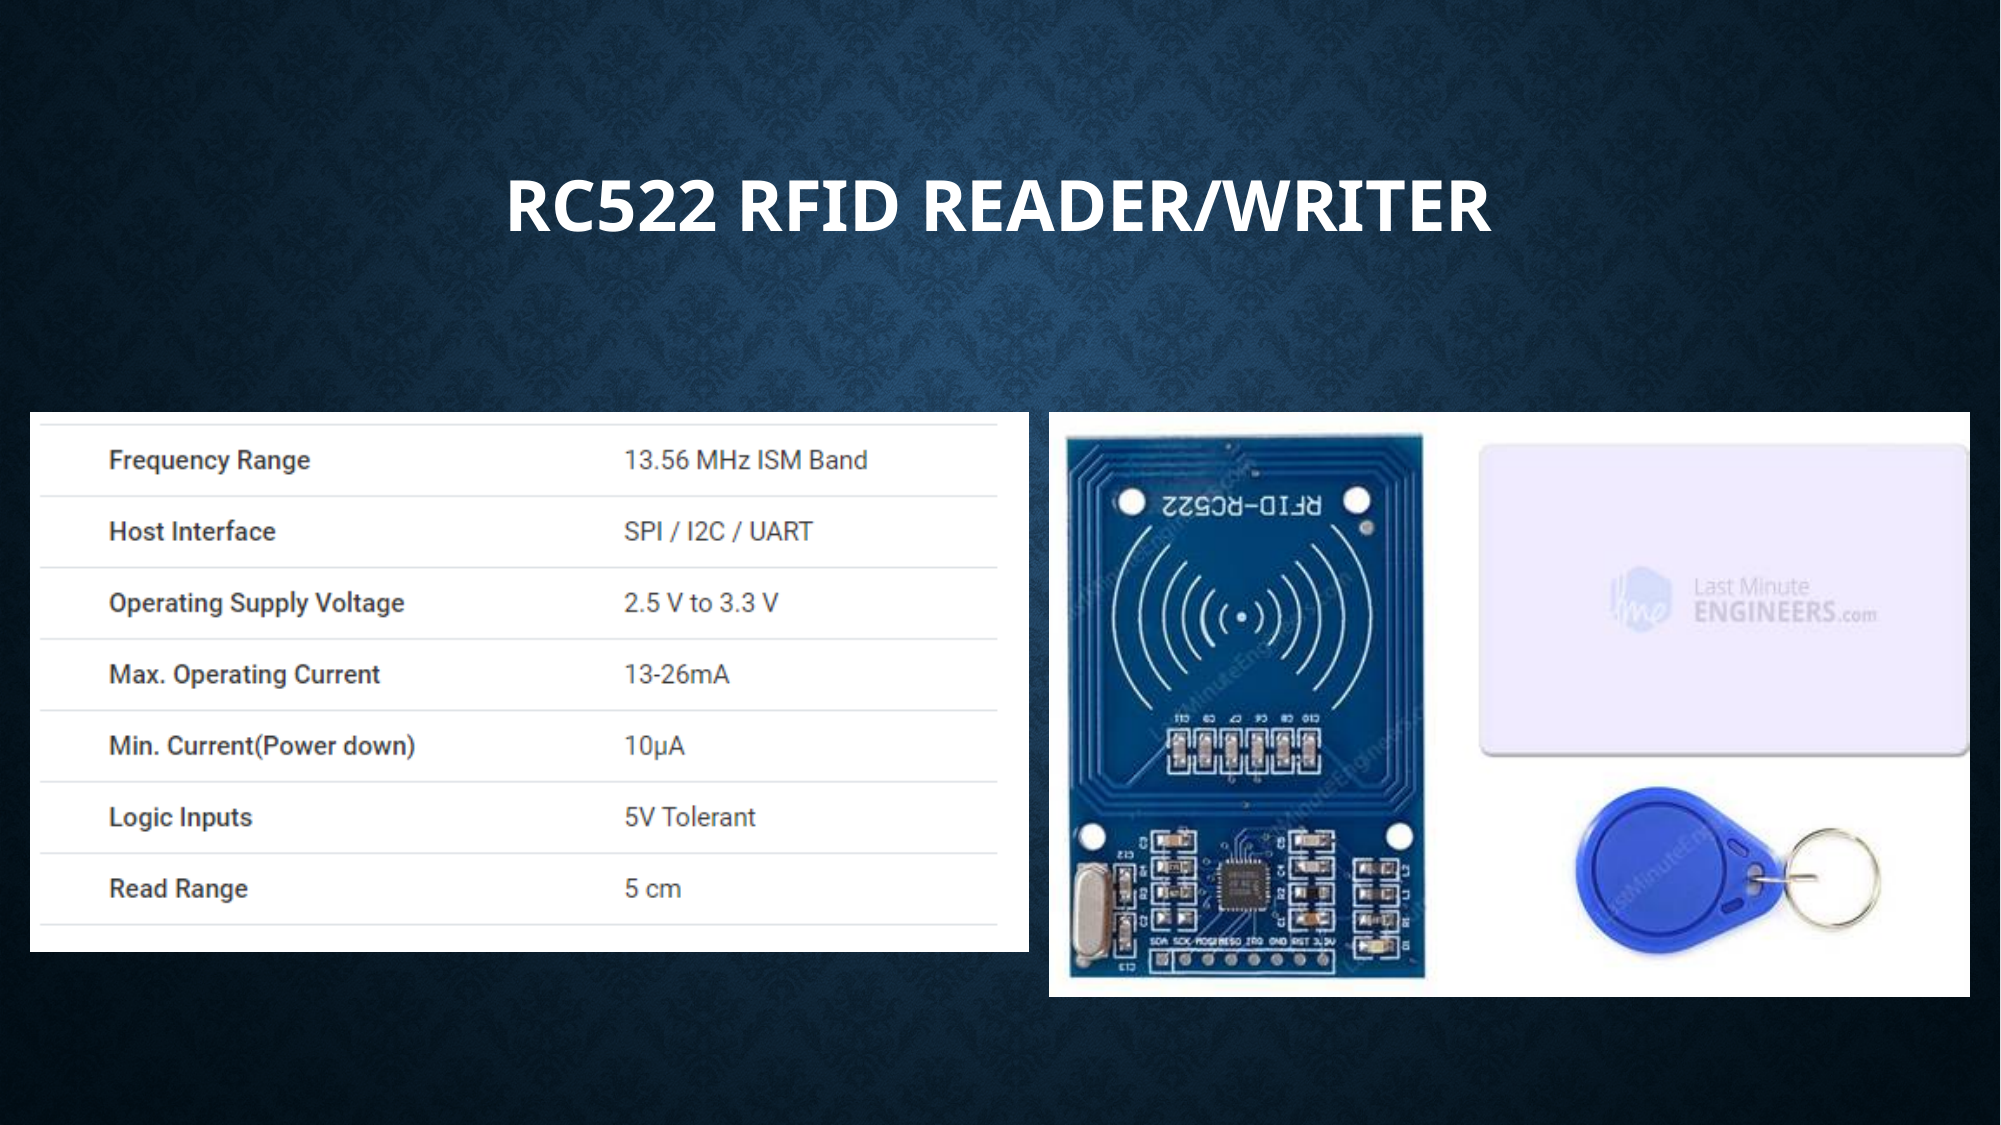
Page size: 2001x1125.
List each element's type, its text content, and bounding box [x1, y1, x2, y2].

picture [30, 411, 1030, 952]
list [1048, 411, 1970, 997]
title RC522 RFID Reader/writer [149, 99, 1849, 318]
